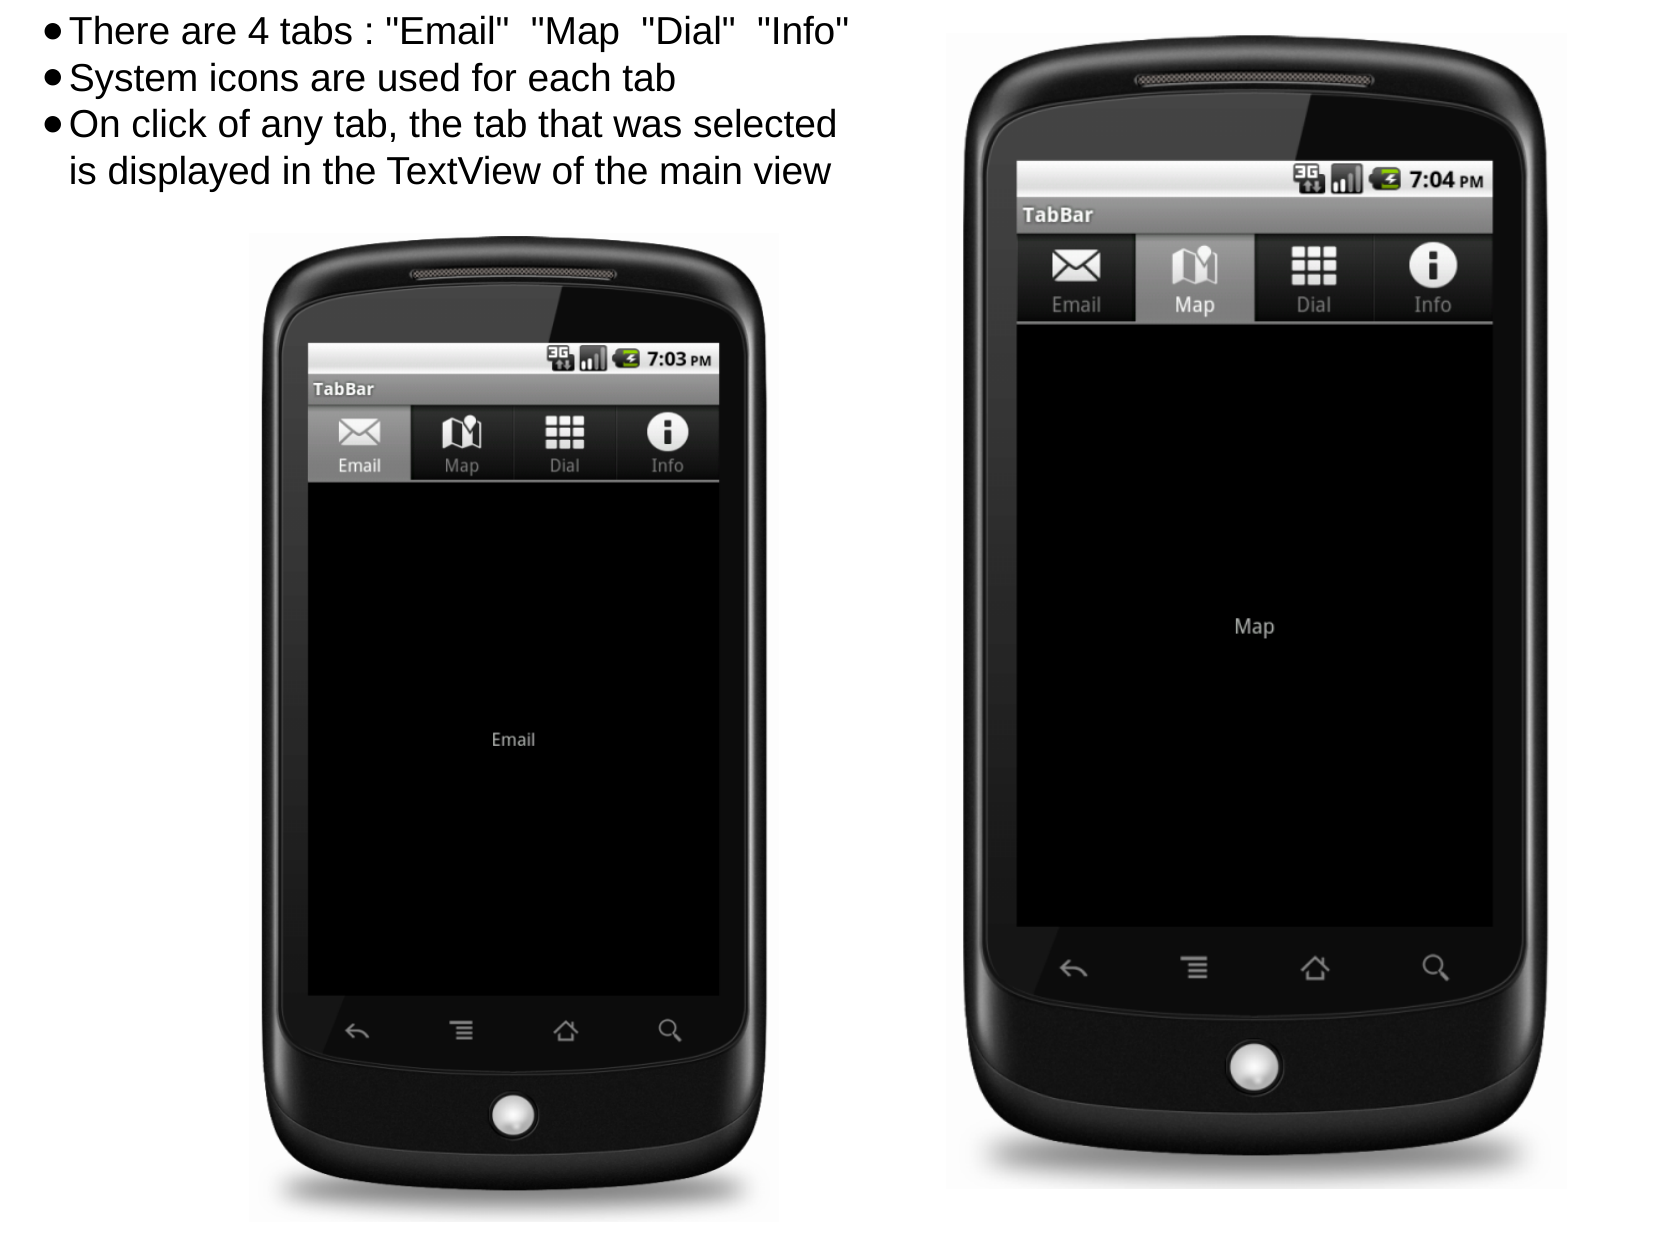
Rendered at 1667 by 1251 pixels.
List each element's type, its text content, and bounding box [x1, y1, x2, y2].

picture [249, 233, 779, 1222]
picture [946, 33, 1568, 1190]
text_box There are 4 tabs : "Email" "Map "Dial" "Info" System icons are used for each tab On click of any tab, the tab that was selected is displayed in the TextView of the main view [0, 0, 937, 250]
